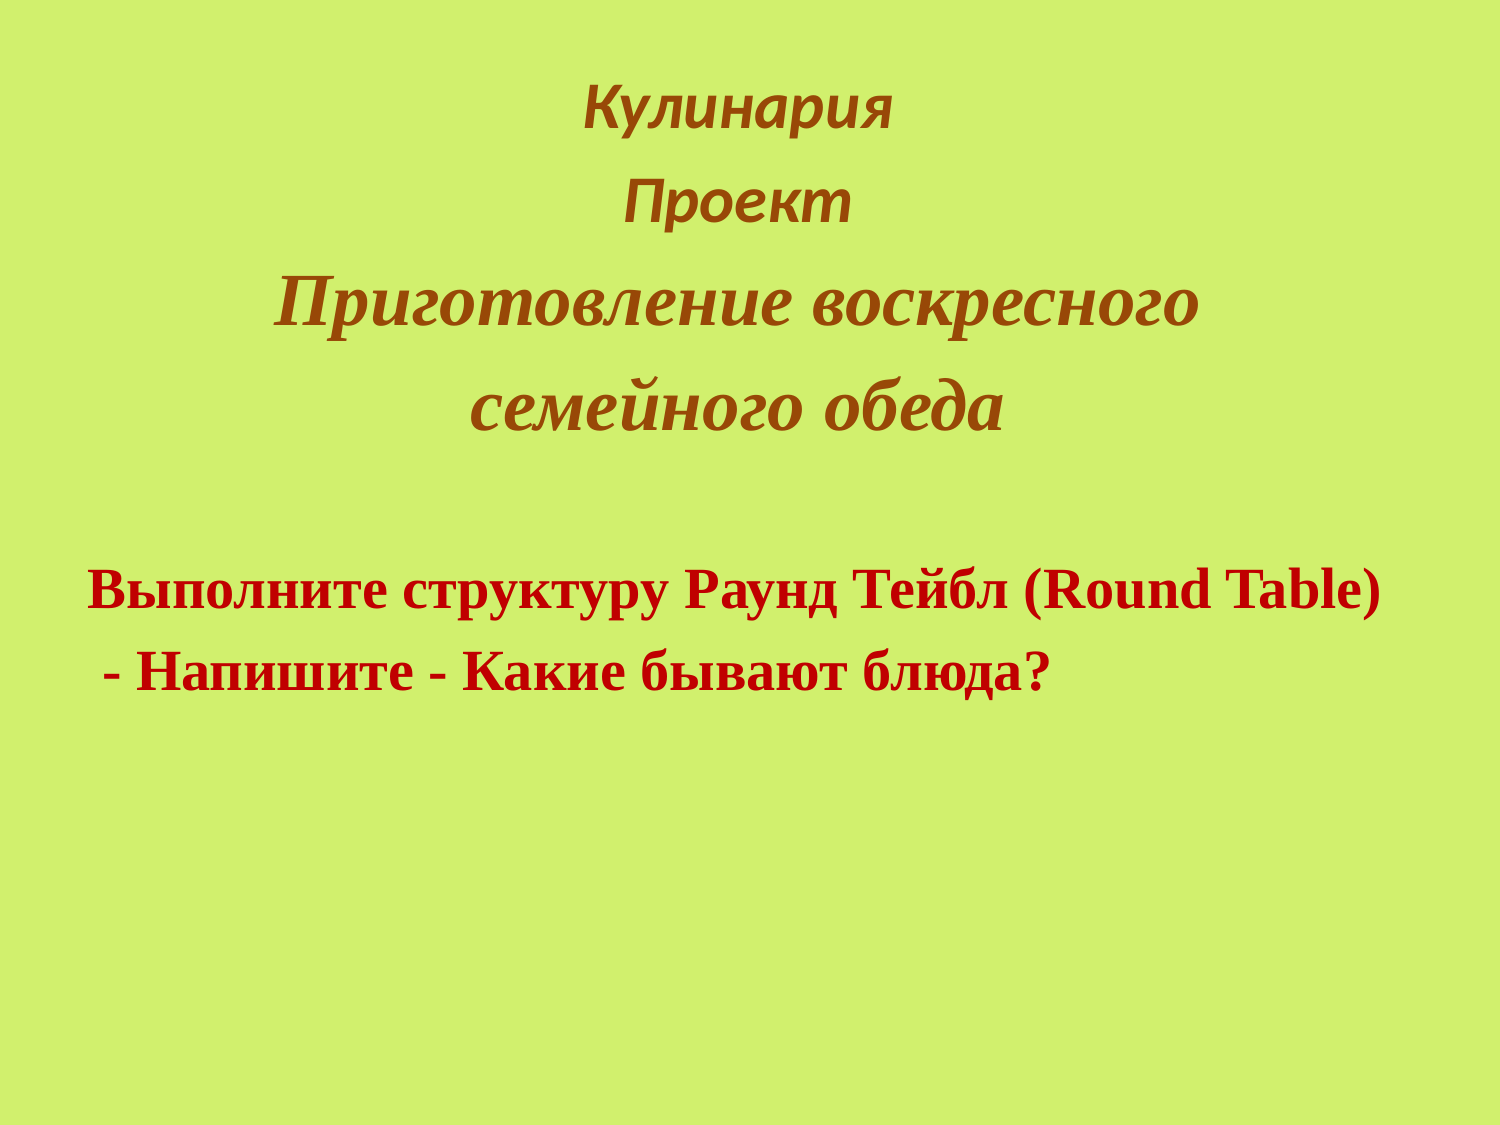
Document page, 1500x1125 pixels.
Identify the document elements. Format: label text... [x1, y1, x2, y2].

list Кулинария Проект Приготовление воскресного семейного обеда Выполните структуру Pаунд Тейбл (Round Table) - Напишите - Какие бывают блюда? [29, 54, 1447, 1012]
